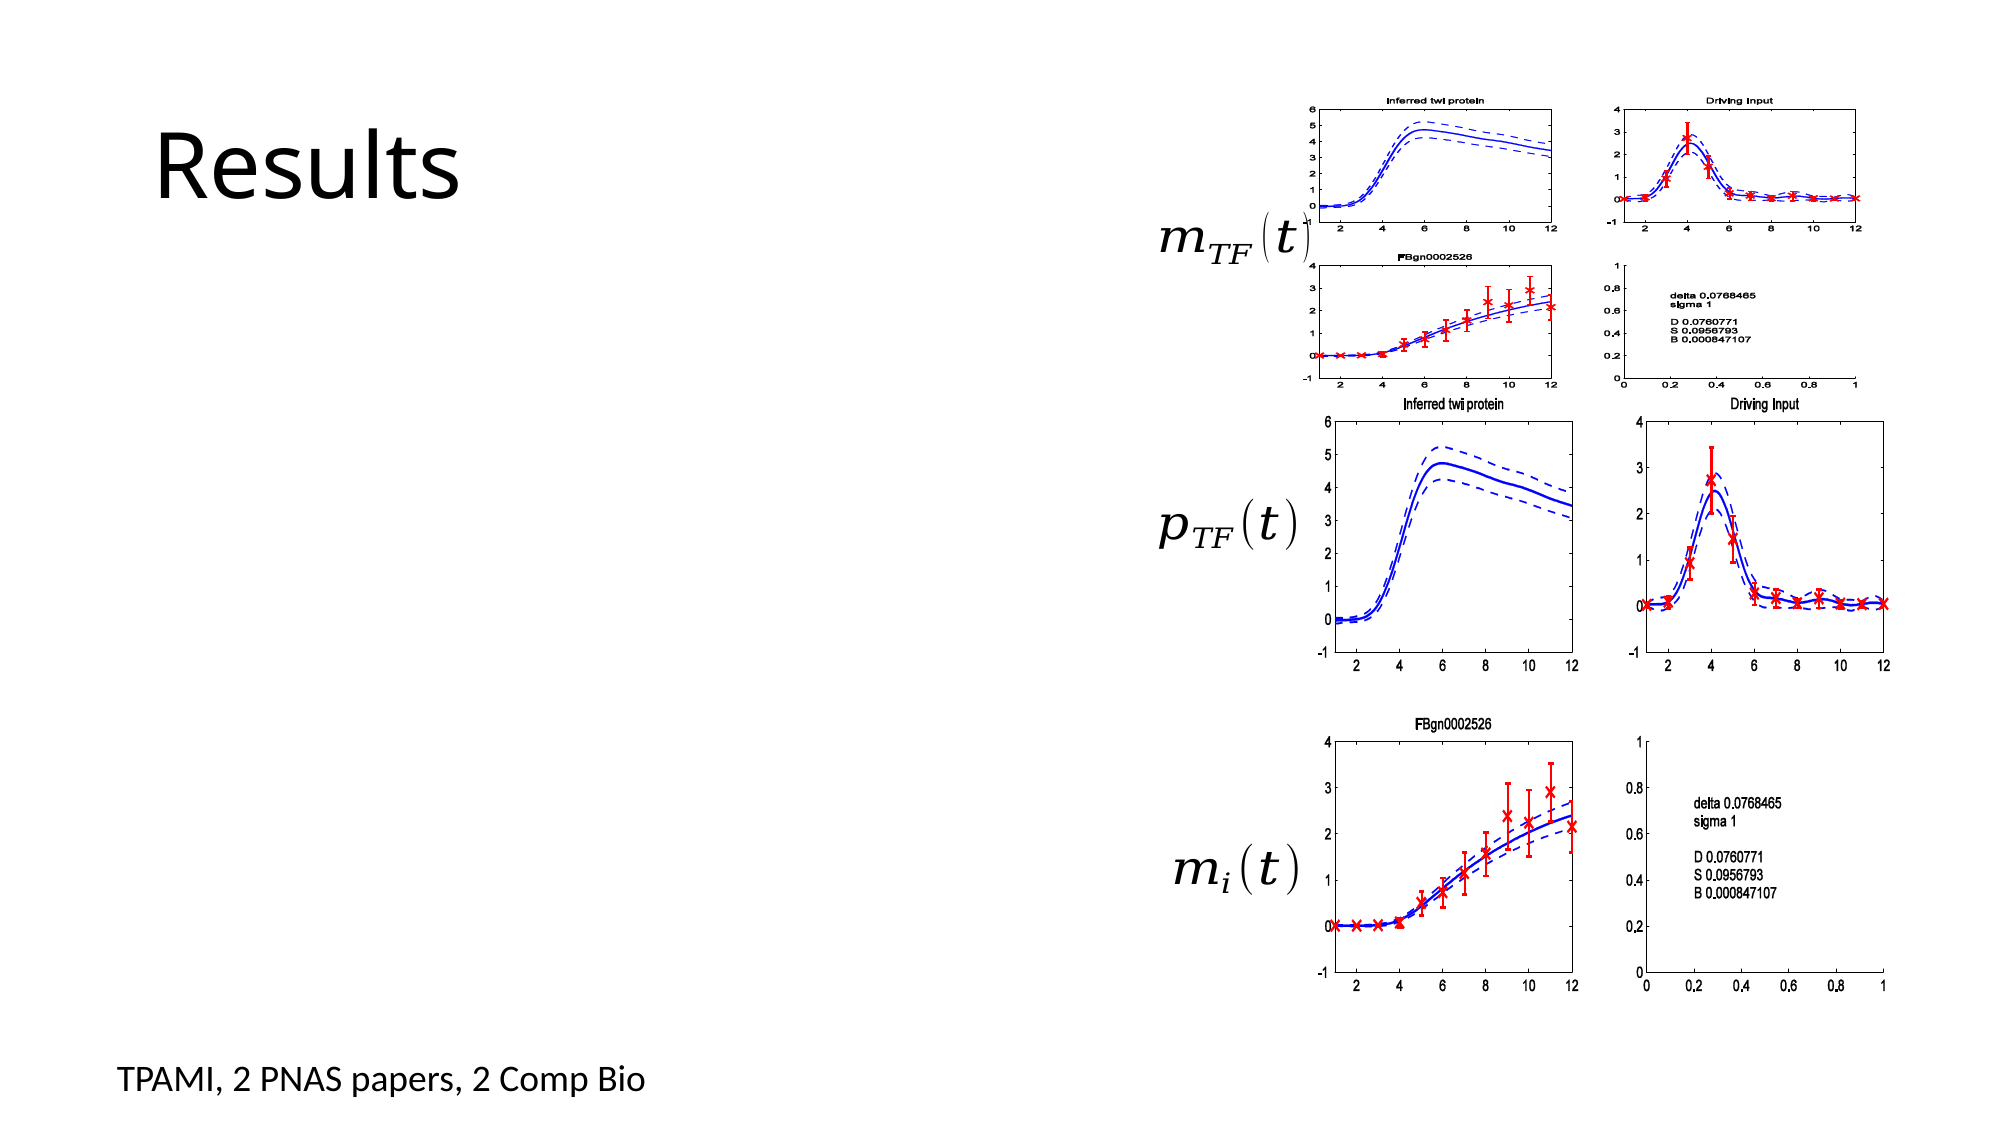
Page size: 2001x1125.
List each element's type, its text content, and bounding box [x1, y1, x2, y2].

picture [1301, 92, 1901, 992]
text_box TPAMI, 2 PNAS papers, 2 Comp Bio [102, 1046, 662, 1107]
title Results [137, 59, 618, 278]
